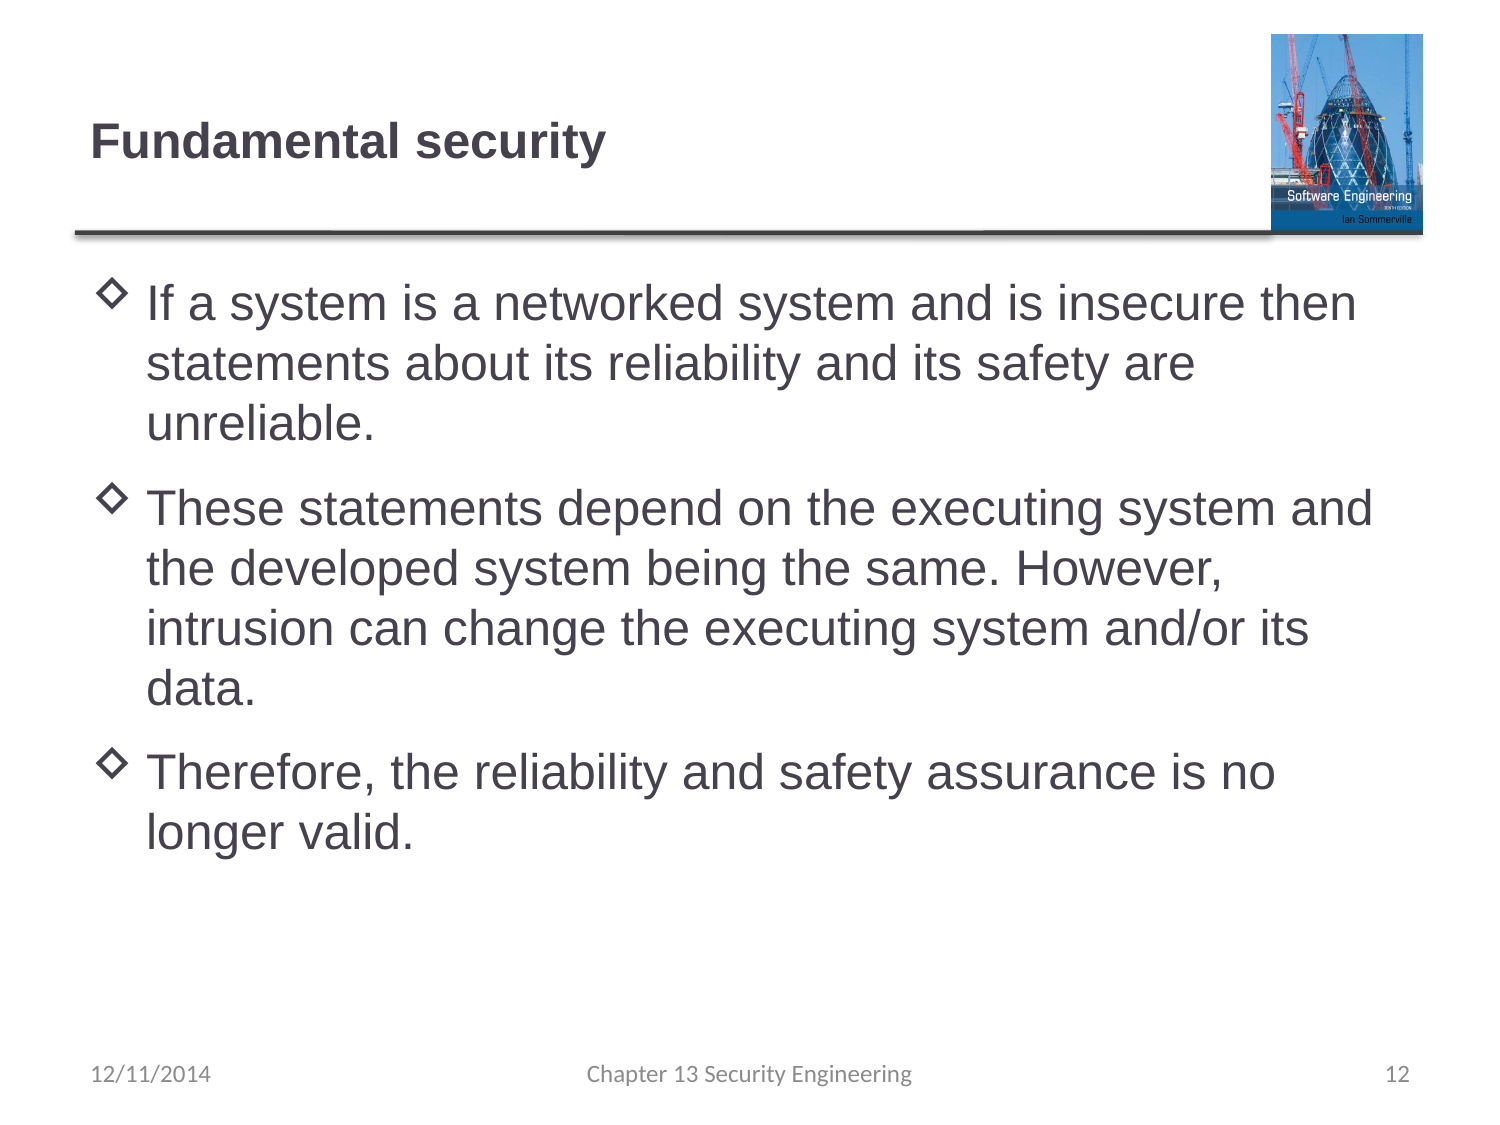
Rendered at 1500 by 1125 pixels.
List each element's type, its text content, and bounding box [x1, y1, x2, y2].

picture [1271, 34, 1423, 230]
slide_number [75, 1042, 425, 1103]
footer Chapter 13 Security Engineering [512, 1042, 988, 1103]
list If a system is a networked system and is insecure then statements about its reliability and its safety are unreliable. These statements depend on the executing system and the developed system being the same. However, intrusion can change the executing system and/or its data. Therefore, the reliability and safety assurance is no longer valid. [75, 262, 1425, 1005]
slide_number 12 [1074, 1042, 1425, 1103]
title Fundamental security [74, 44, 1272, 233]
